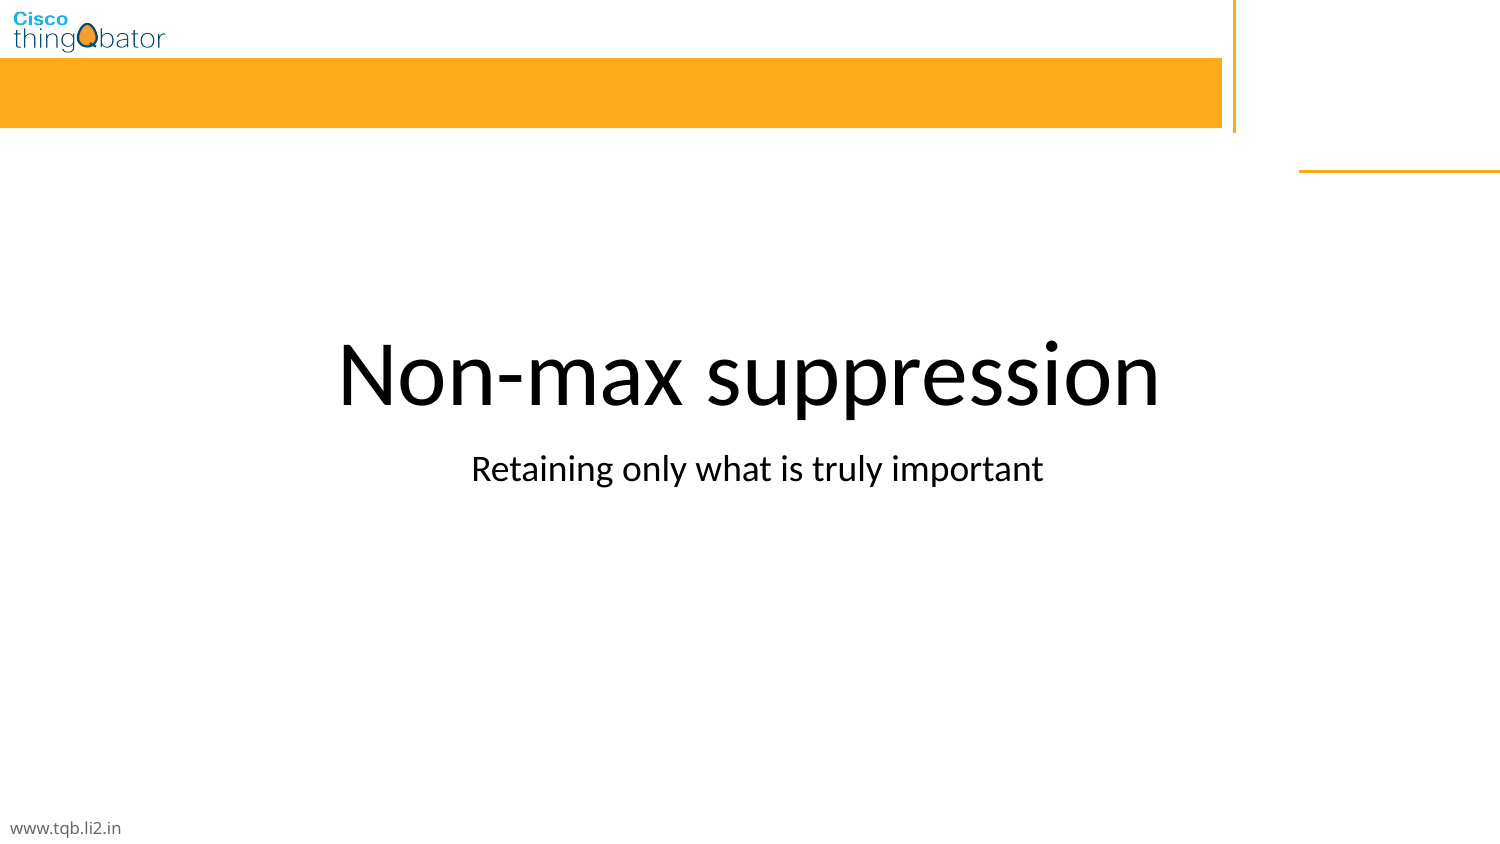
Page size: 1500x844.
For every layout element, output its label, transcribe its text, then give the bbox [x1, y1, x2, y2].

title Non-max suppression [187, 138, 1313, 432]
picture [10, 0, 169, 65]
subtitle Retaining only what is truly important [187, 443, 1313, 647]
